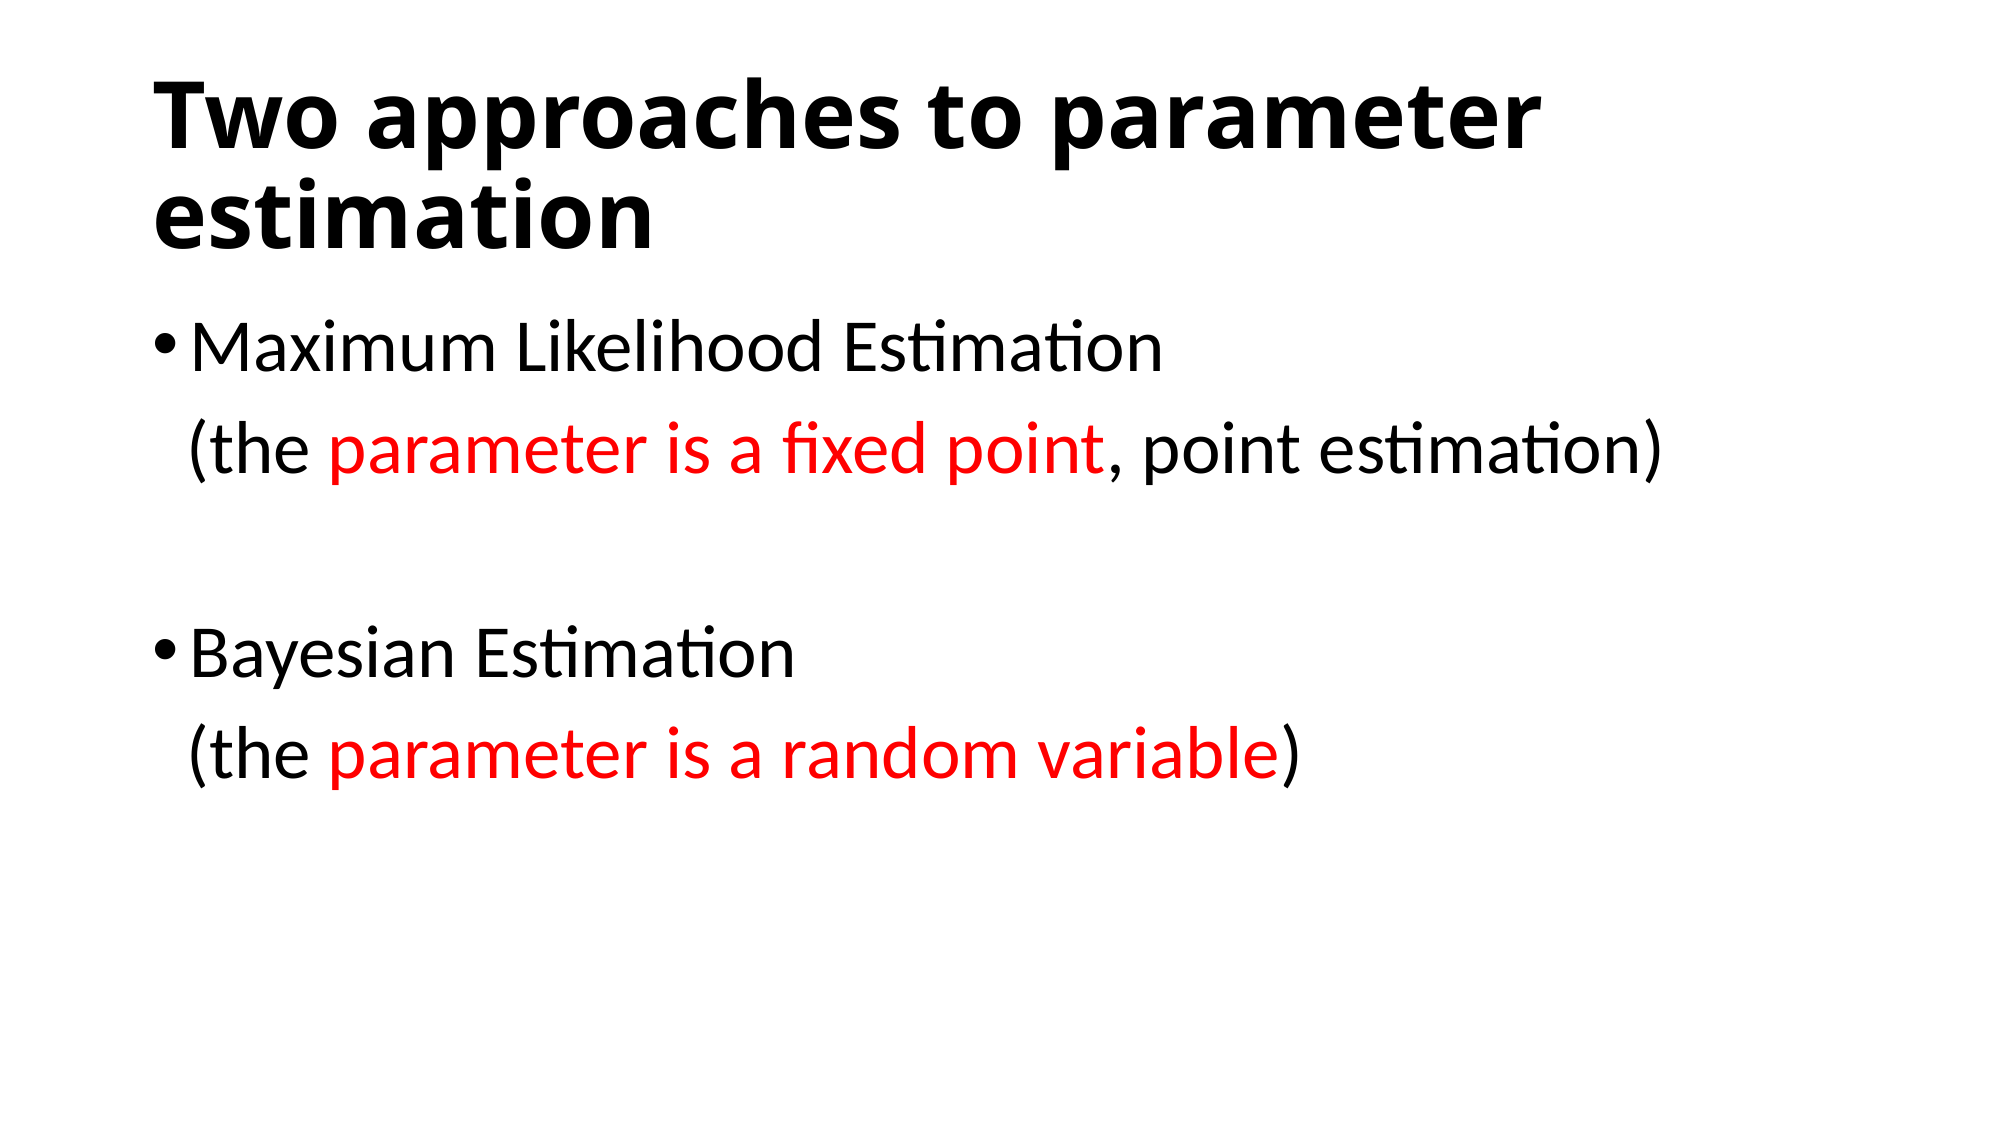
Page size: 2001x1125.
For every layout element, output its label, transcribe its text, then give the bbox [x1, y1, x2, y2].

title Two approaches to parameter estimation [137, 59, 1863, 278]
list Maximum Likelihood Estimation (the parameter is a fixed point, point estimation) Bayesian Estimation (the parameter is a random variable) [137, 299, 1863, 1014]
